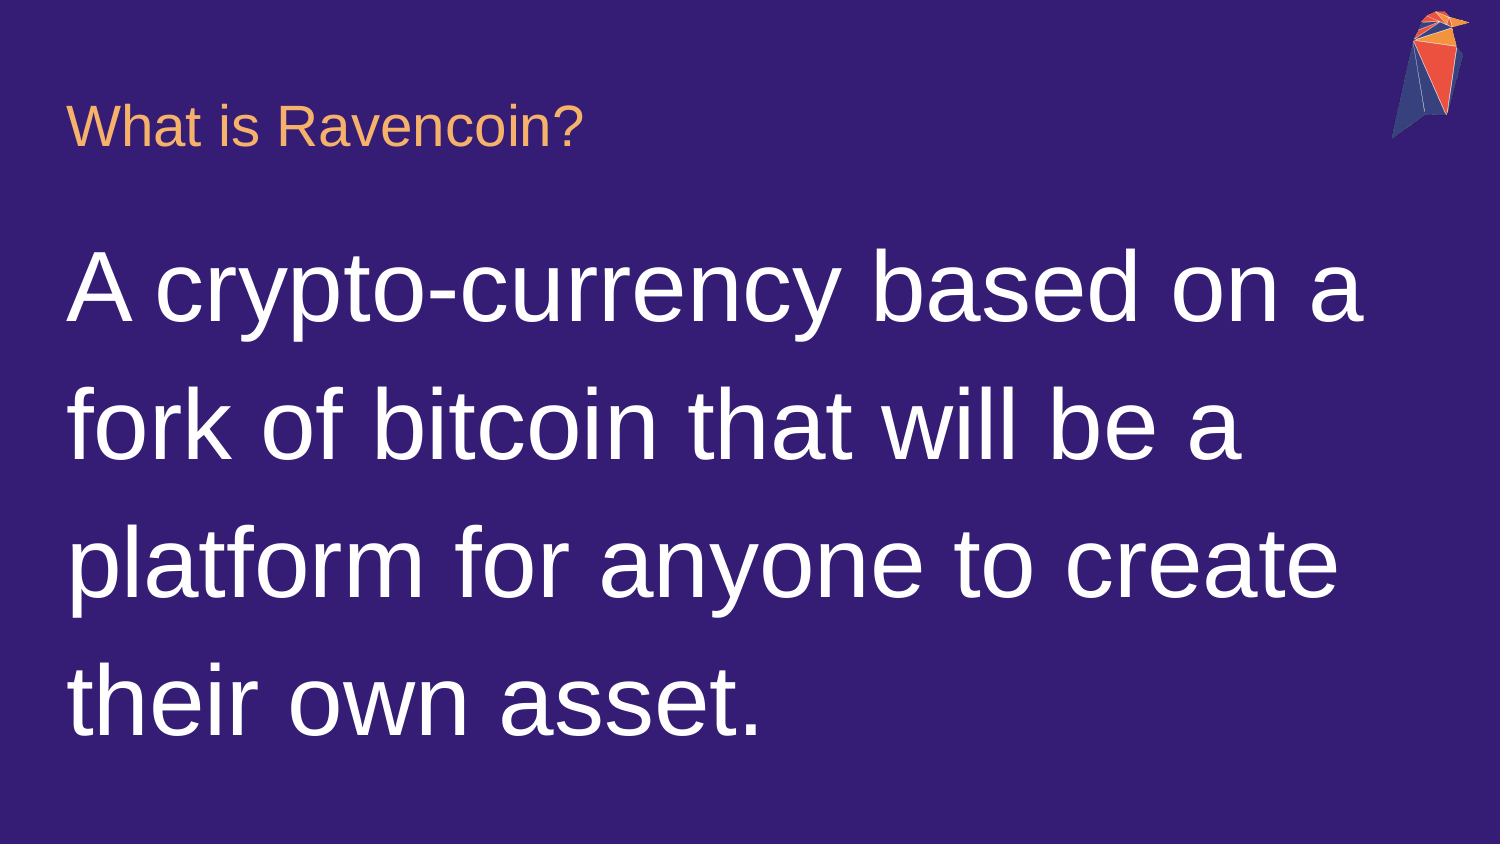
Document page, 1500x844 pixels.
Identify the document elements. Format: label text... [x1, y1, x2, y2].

picture [1350, 0, 1500, 150]
title What is Ravencoin? [51, 72, 1449, 167]
list A crypto-currency based on a fork of bitcoin that will be a platform for anyone to create their own asset. [51, 189, 1449, 750]
